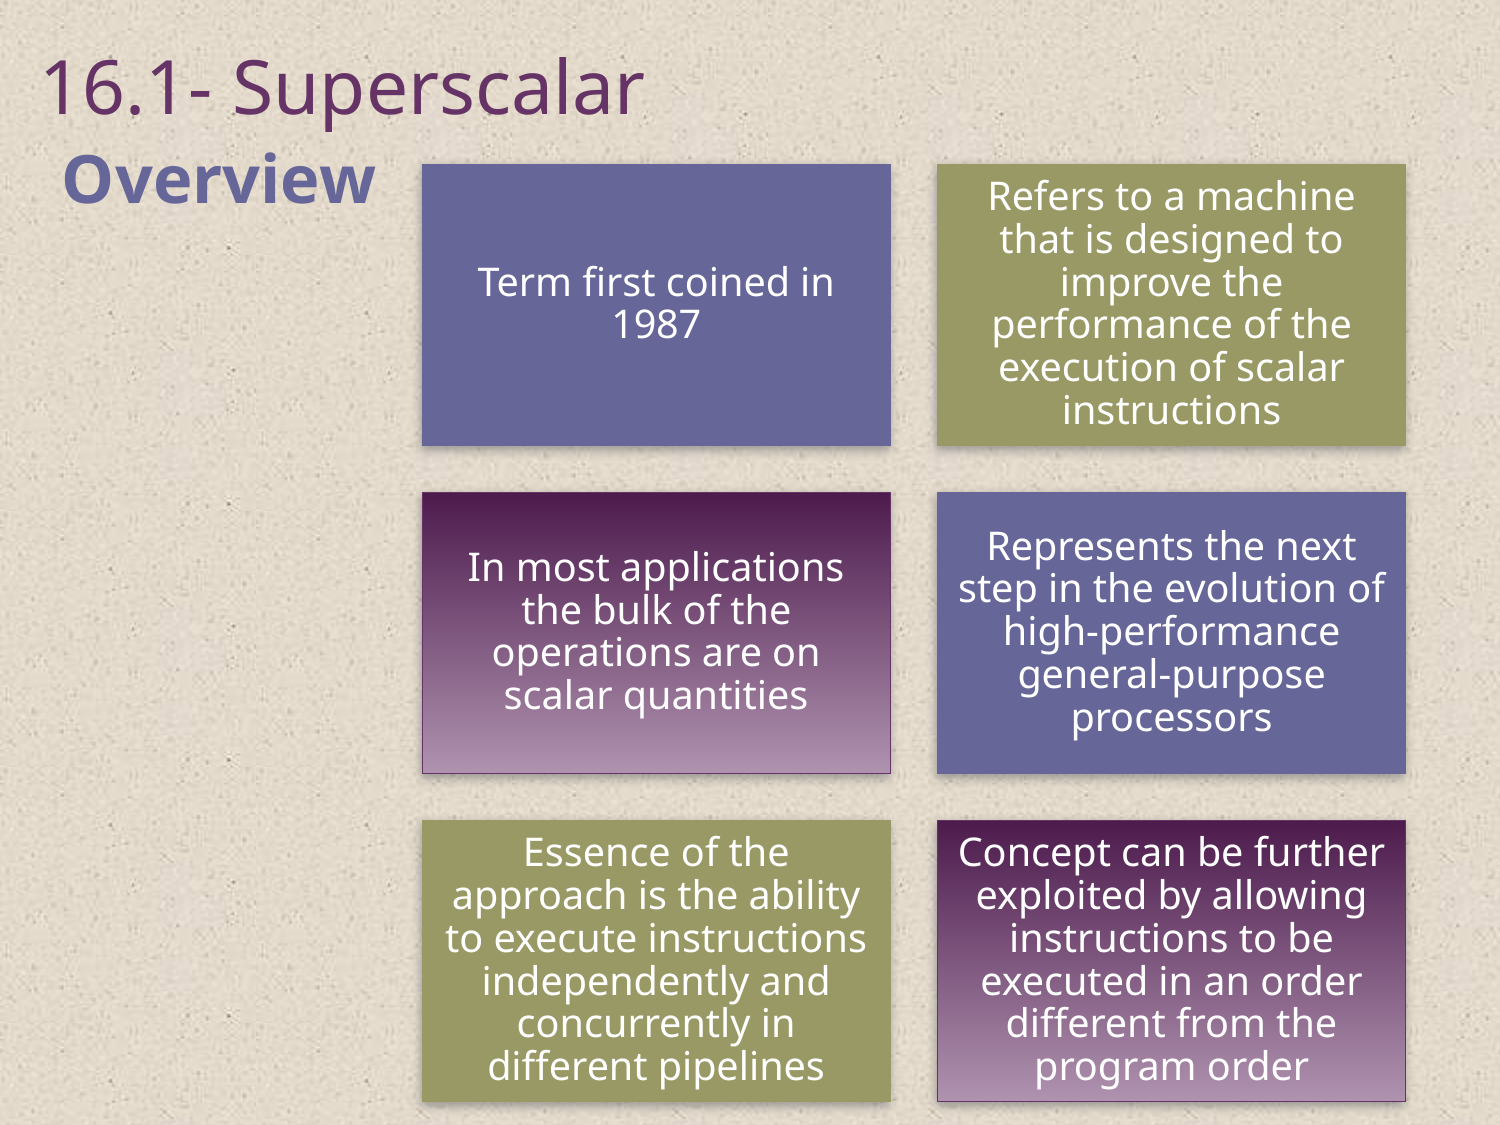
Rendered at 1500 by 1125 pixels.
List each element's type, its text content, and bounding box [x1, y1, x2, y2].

picture [0, 0, 1500, 1125]
list Overview [46, 128, 460, 279]
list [350, 163, 1477, 1103]
title 16.1- Superscalar [24, 24, 1265, 138]
